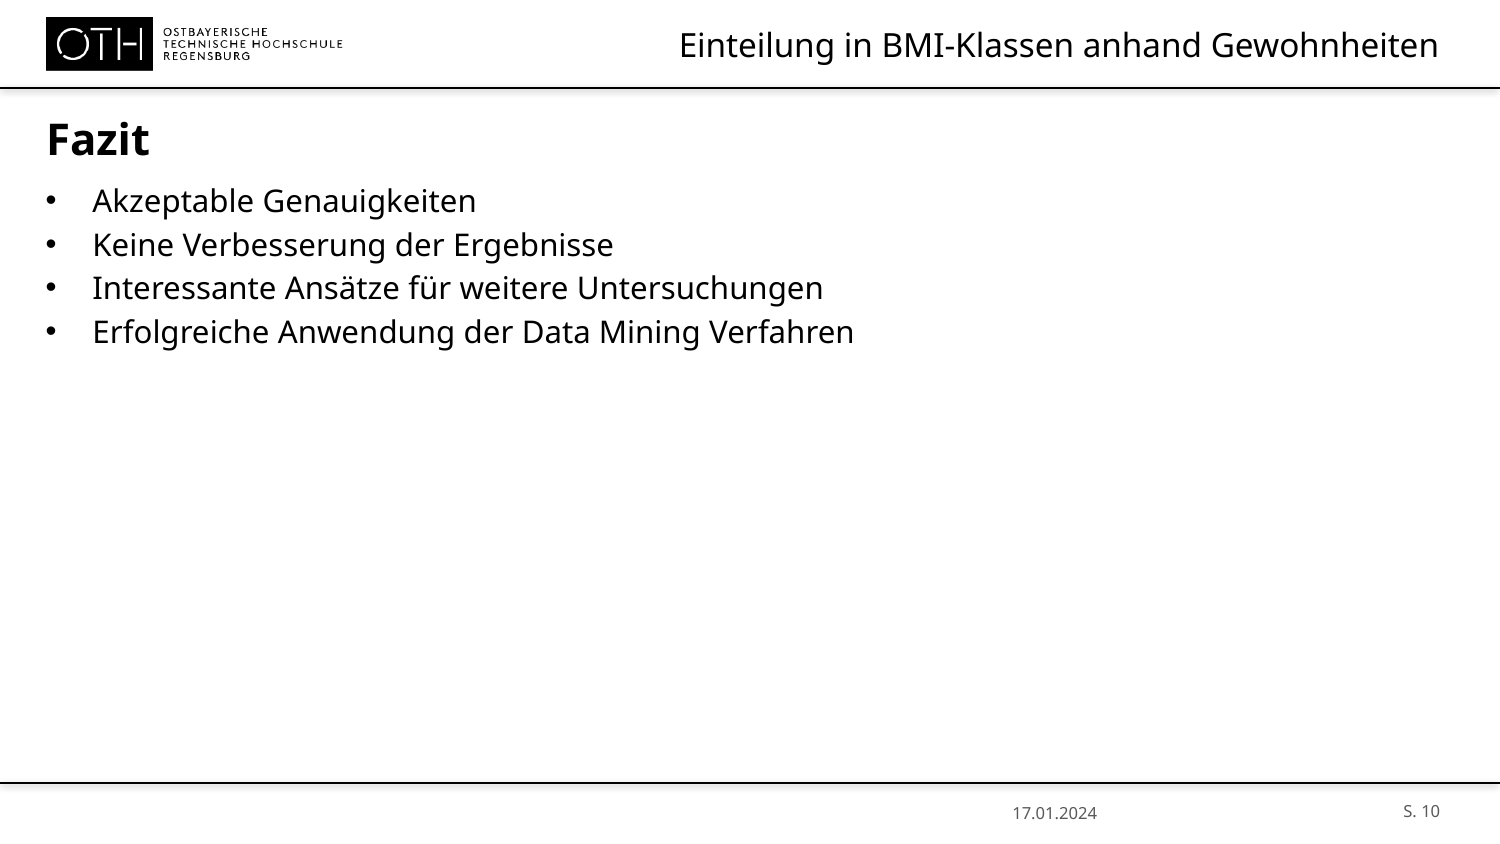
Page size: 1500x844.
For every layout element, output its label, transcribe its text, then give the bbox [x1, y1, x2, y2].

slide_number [784, 782, 1325, 844]
title Einteilung in BMI-Klassen anhand Gewohnheiten [442, 17, 1452, 71]
list Akzeptable Genauigkeiten Keine Verbesserung der Ergebnisse Interessante Ansätze für weitere Untersuchungen Erfolgreiche Anwendung der Data Mining Verfahren [45, 175, 1353, 706]
picture [46, 17, 414, 71]
slide_number S. 10 [1321, 782, 1452, 843]
list Fazit [46, 98, 1452, 179]
